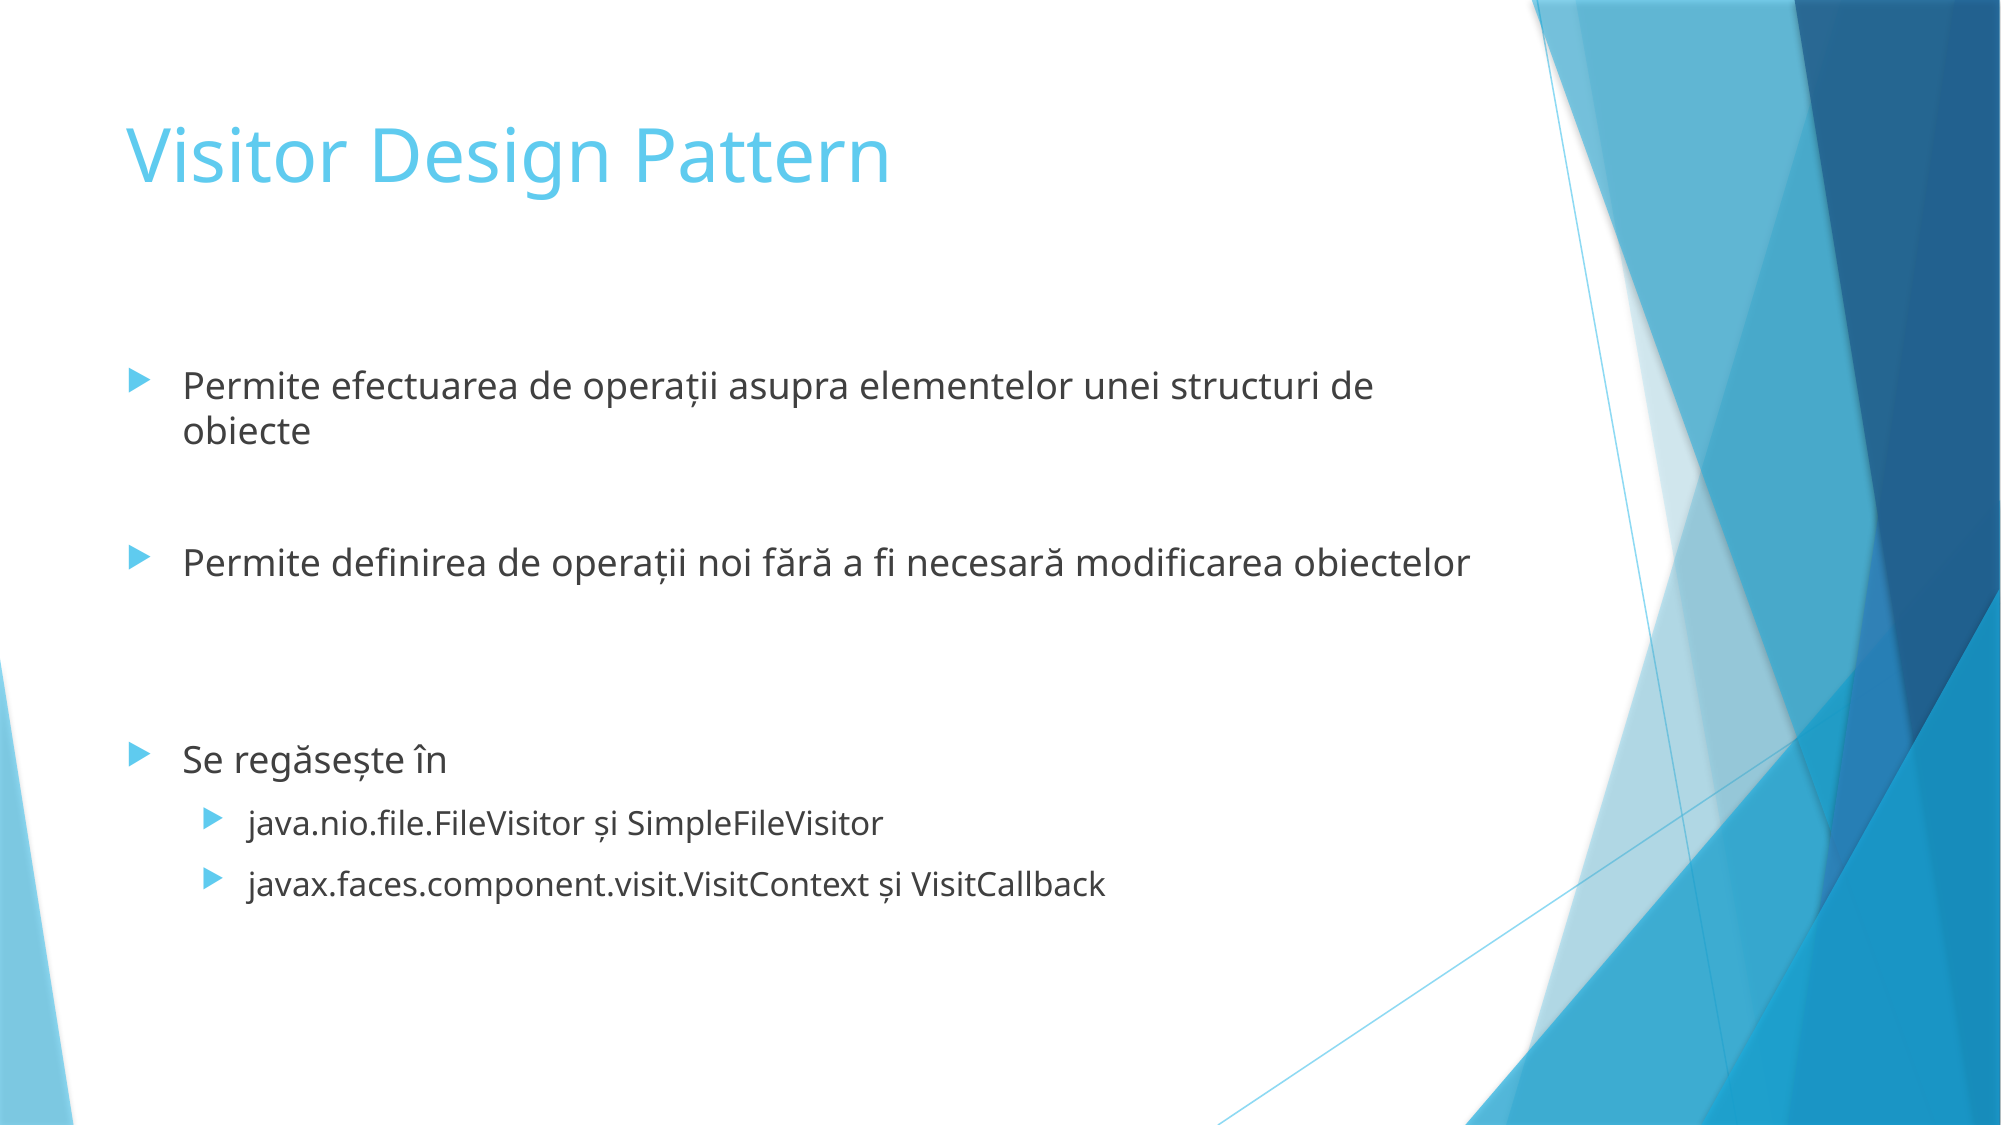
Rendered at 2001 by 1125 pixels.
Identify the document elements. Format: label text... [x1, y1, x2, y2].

title Visitor Design Pattern [111, 99, 1522, 317]
list Permite efectuarea de operații asupra elementelor unei structuri de obiecte Permite definirea de operații noi fără a fi necesară modificarea obiectelor Se regăsește în java.nio.file.FileVisitor și SimpleFileVisitor javax.faces.component.visit.VisitContext și VisitCallback [111, 354, 1522, 992]
